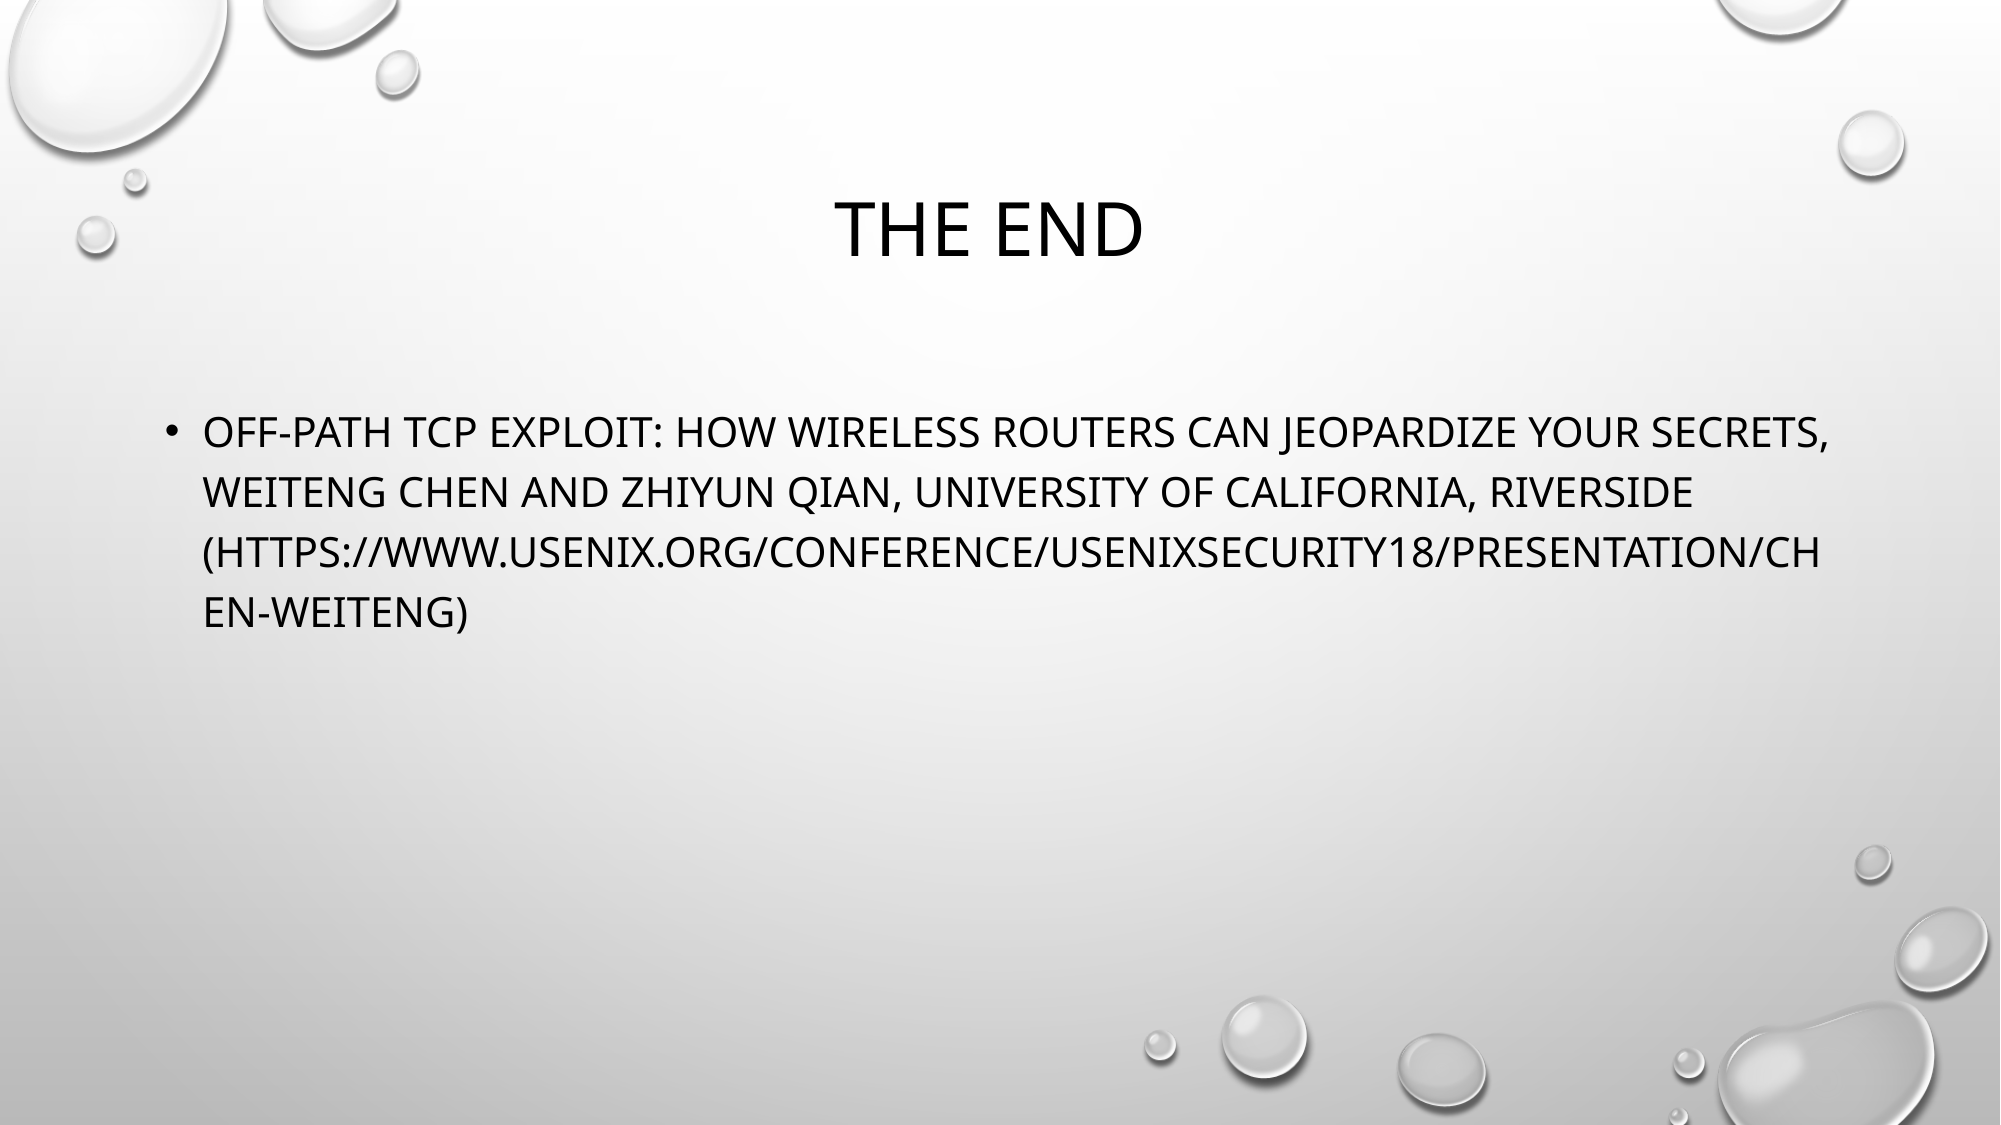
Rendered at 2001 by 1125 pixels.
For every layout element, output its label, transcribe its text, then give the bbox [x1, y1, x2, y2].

title The end [149, 101, 1851, 364]
list Off-Path TCP Exploit: How Wireless Routers Can Jeopardize Your Secrets, Weiteng Chen and Zhiyun Qian, University of California, Riverside (https://www.usenix.org/conference/usenixsecurity18/presentation/chen-weiteng) [149, 388, 1850, 950]
picture [0, 0, 2000, 1125]
